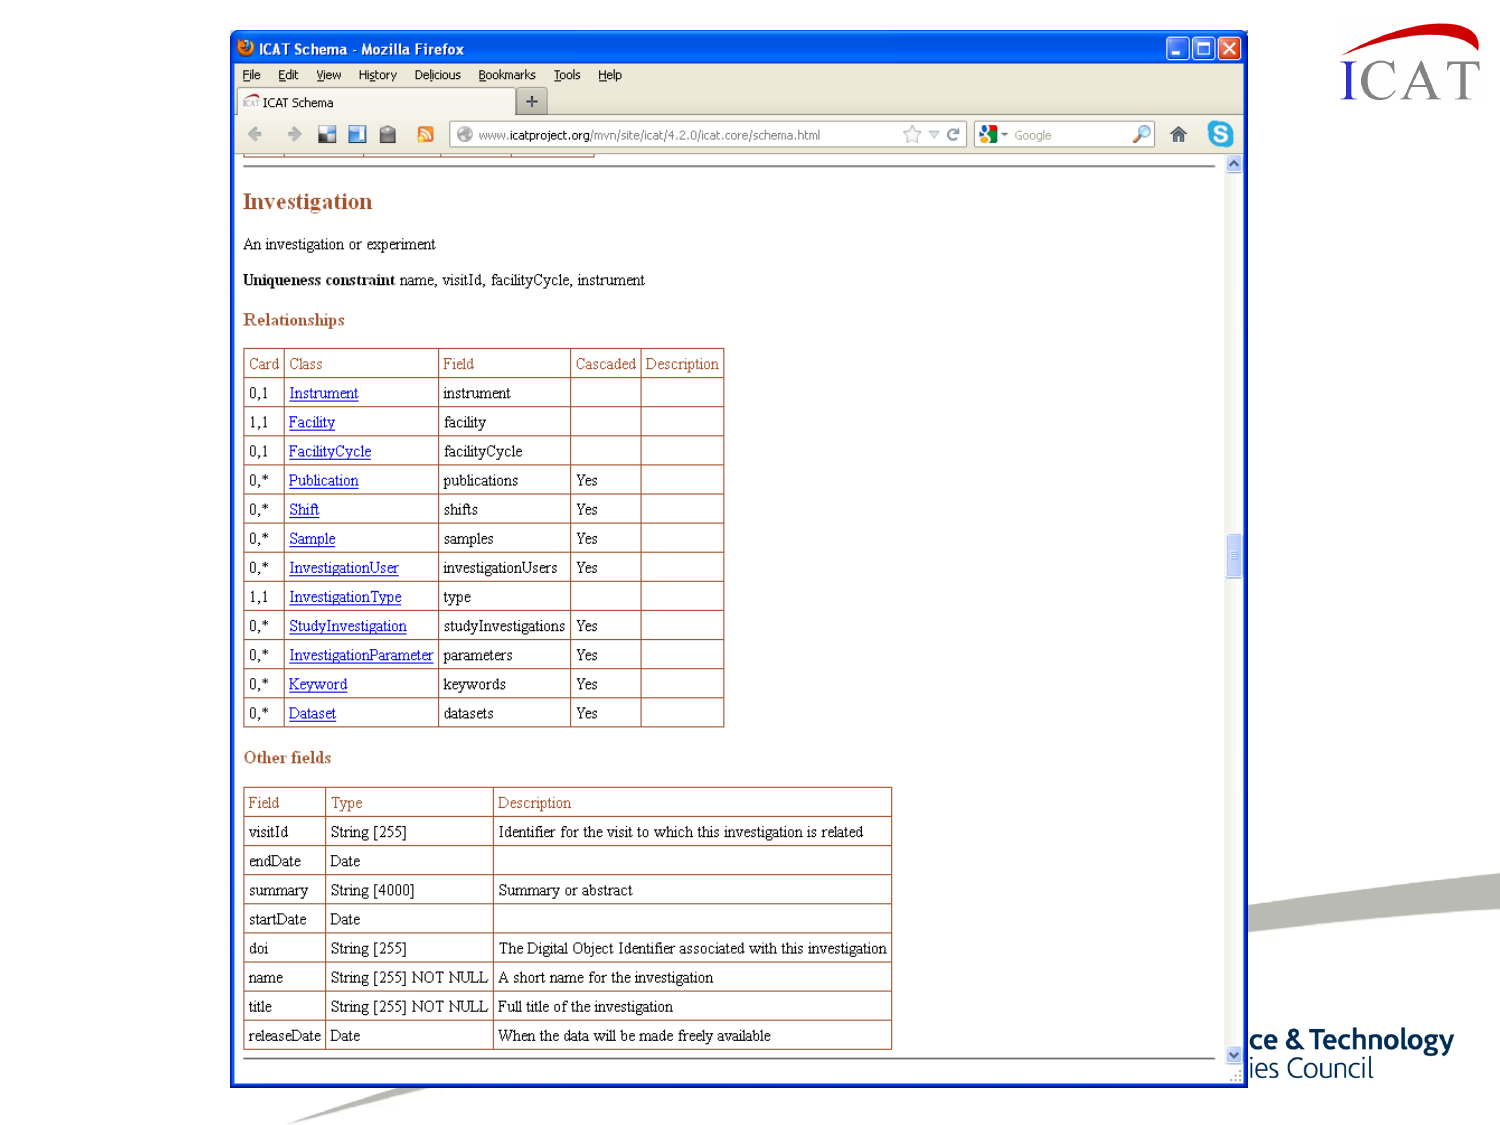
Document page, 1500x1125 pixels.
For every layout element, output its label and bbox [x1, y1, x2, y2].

picture [229, 30, 1500, 1125]
picture [1337, 21, 1483, 102]
